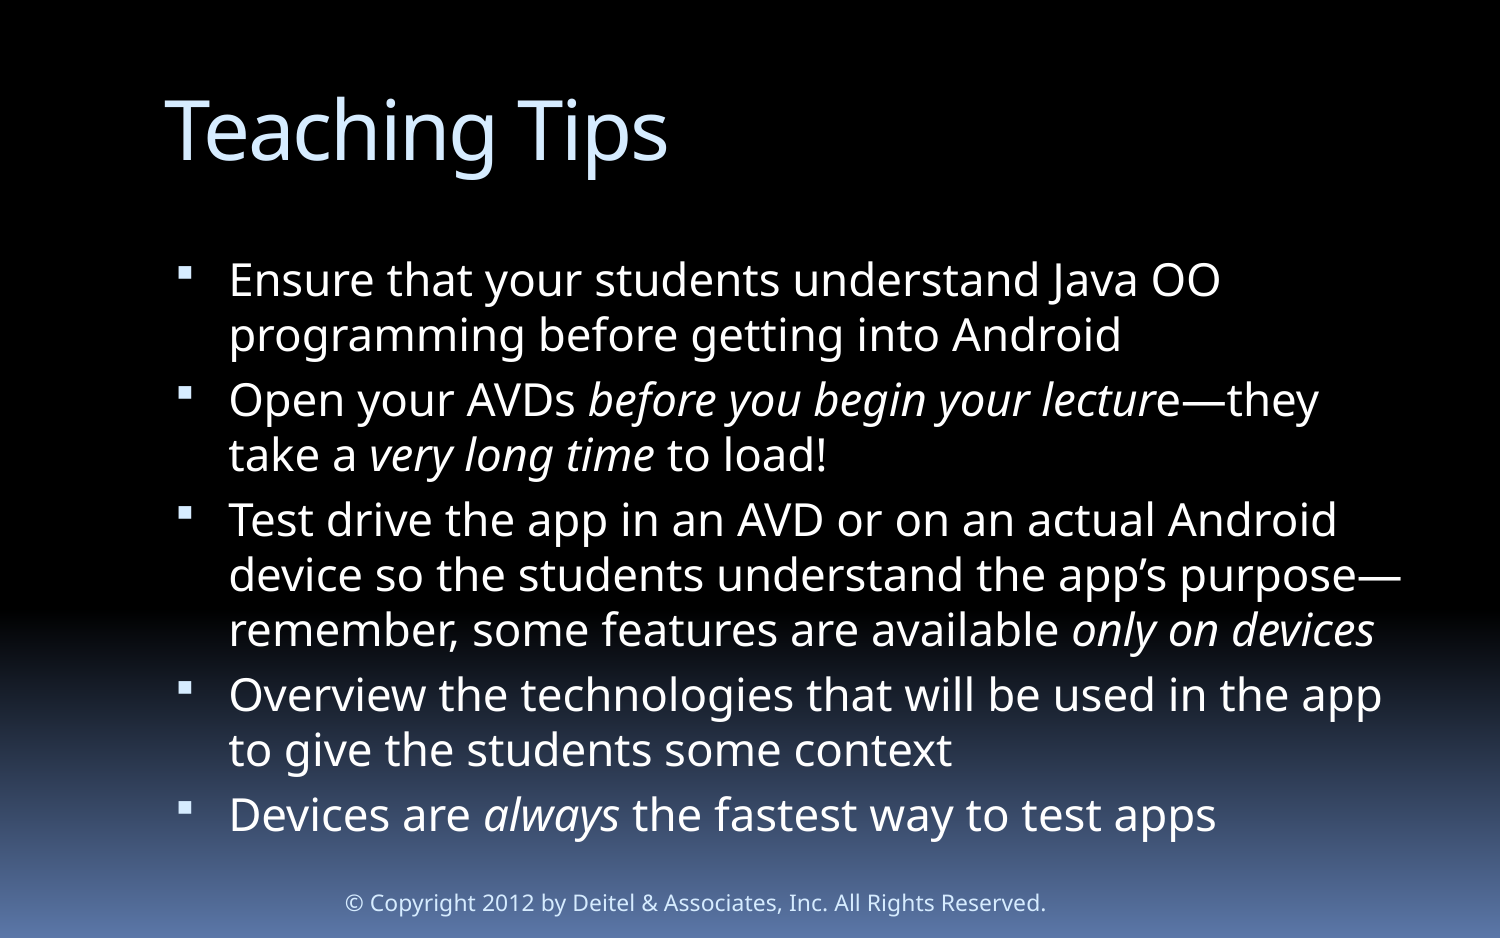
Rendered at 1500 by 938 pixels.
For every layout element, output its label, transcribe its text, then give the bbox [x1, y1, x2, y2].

footer © Copyright 2012 by Deitel & Associates, Inc. All Rights Reserved. [150, 877, 1063, 927]
title Teaching Tips [150, 69, 1425, 195]
list Ensure that your students understand Java OO programming before getting into Android Open your AVDs before you begin your lecture—they take a very long time to load! Test drive the app in an AVD or on an actual Android device so the students understand the app’s purpose—remember, some features are available only on devices Overview the technologies that will be used in the app to give the students some context Devices are always the fastest way to test apps [150, 243, 1425, 869]
